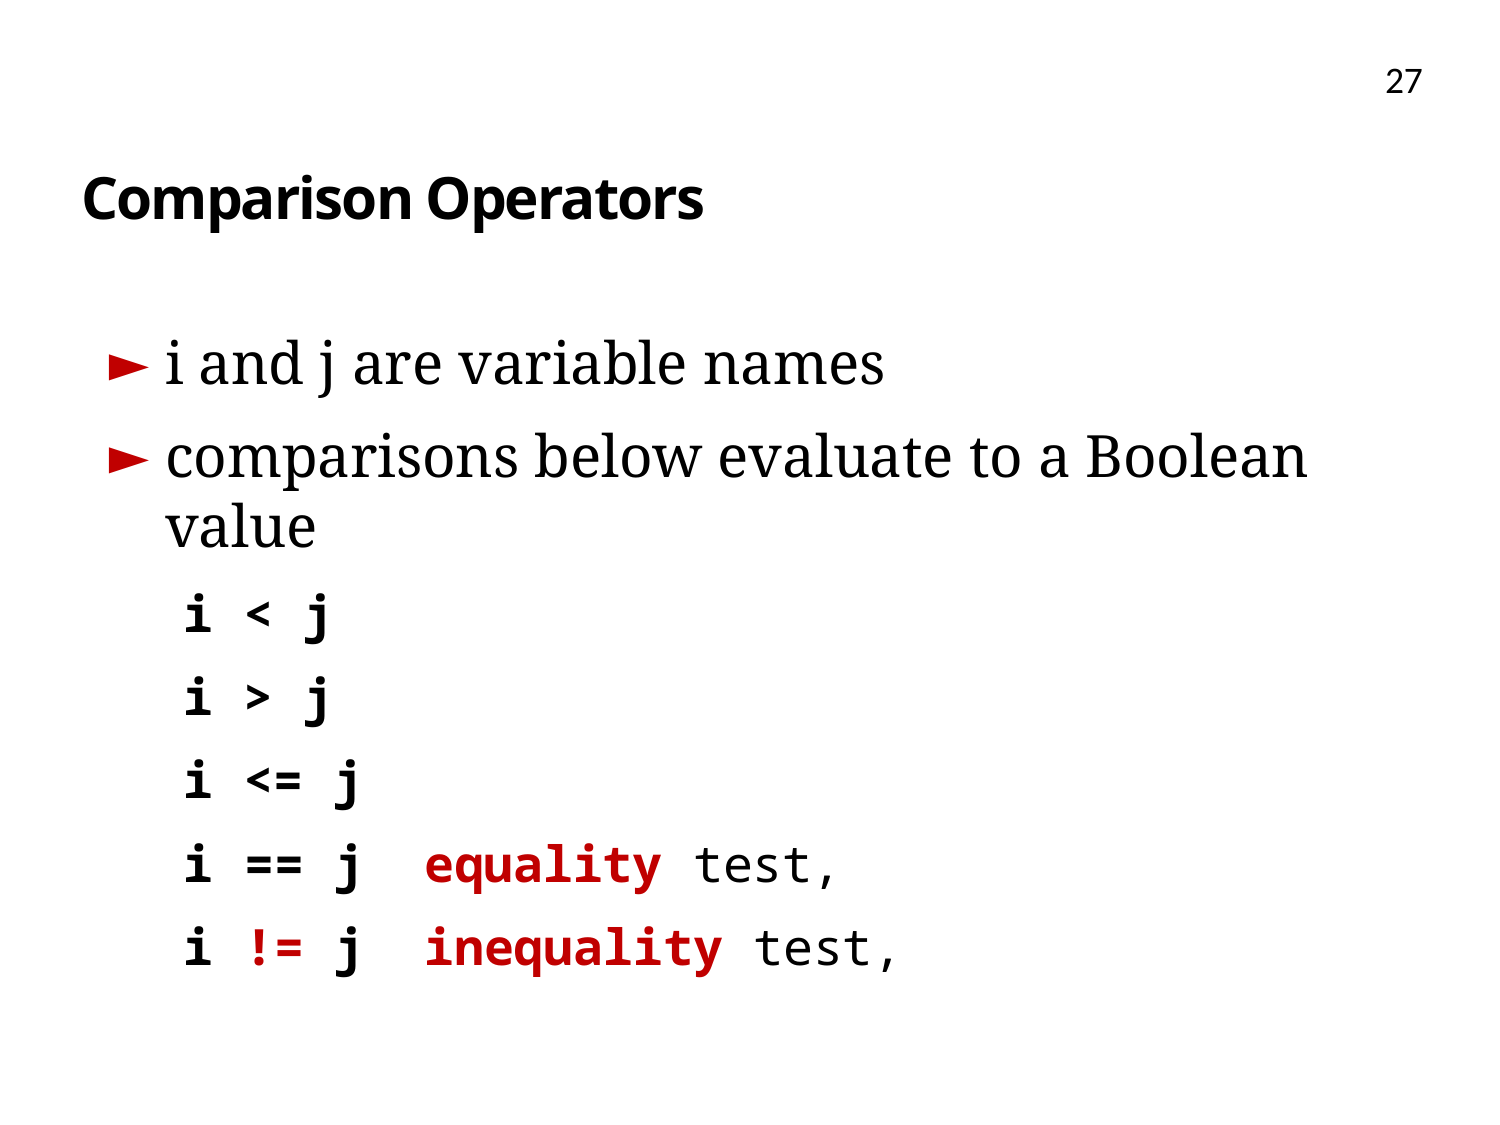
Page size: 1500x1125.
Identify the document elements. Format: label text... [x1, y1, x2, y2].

slide_number 27 [1370, 48, 1500, 175]
text_box i and j are variable names comparisons below evaluate to a Boolean value i < j i > j i <= j i == j equality test, i != j inequality test, [106, 300, 1371, 975]
title Comparison Operators [79, 79, 1421, 270]
